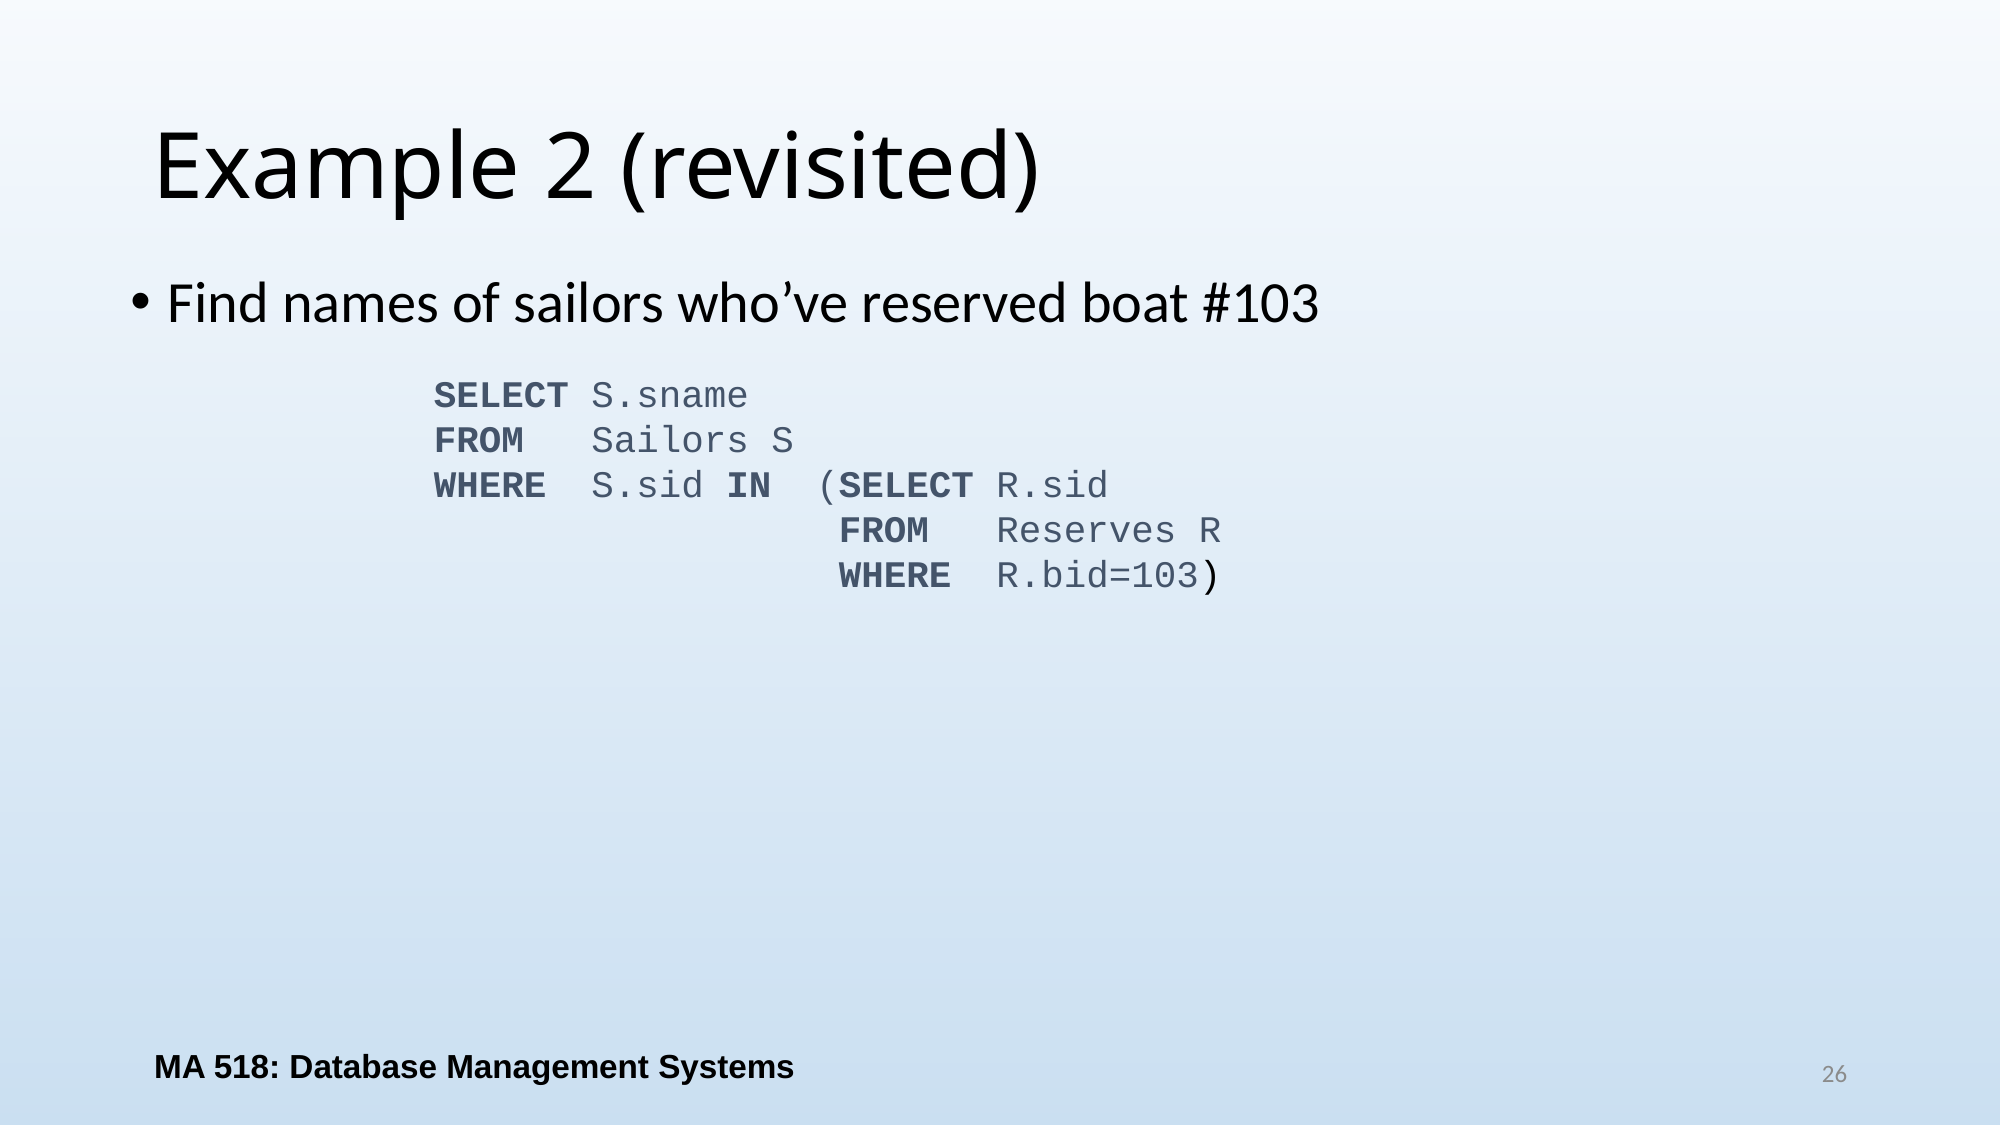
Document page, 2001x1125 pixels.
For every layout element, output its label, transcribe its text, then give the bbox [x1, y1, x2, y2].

list Find names of sailors who’ve reserved boat #103 [115, 265, 1841, 979]
slide_number 26 [1412, 1042, 1863, 1103]
footer MA 518: Database Management Systems [137, 1035, 813, 1096]
title Example 2 (revisited) [137, 59, 1863, 278]
text_box SELECT S.sname FROM Sailors S WHERE S.sid IN (SELECT R.sid FROM Reserves R WHERE R.bid=103) [418, 362, 1236, 603]
